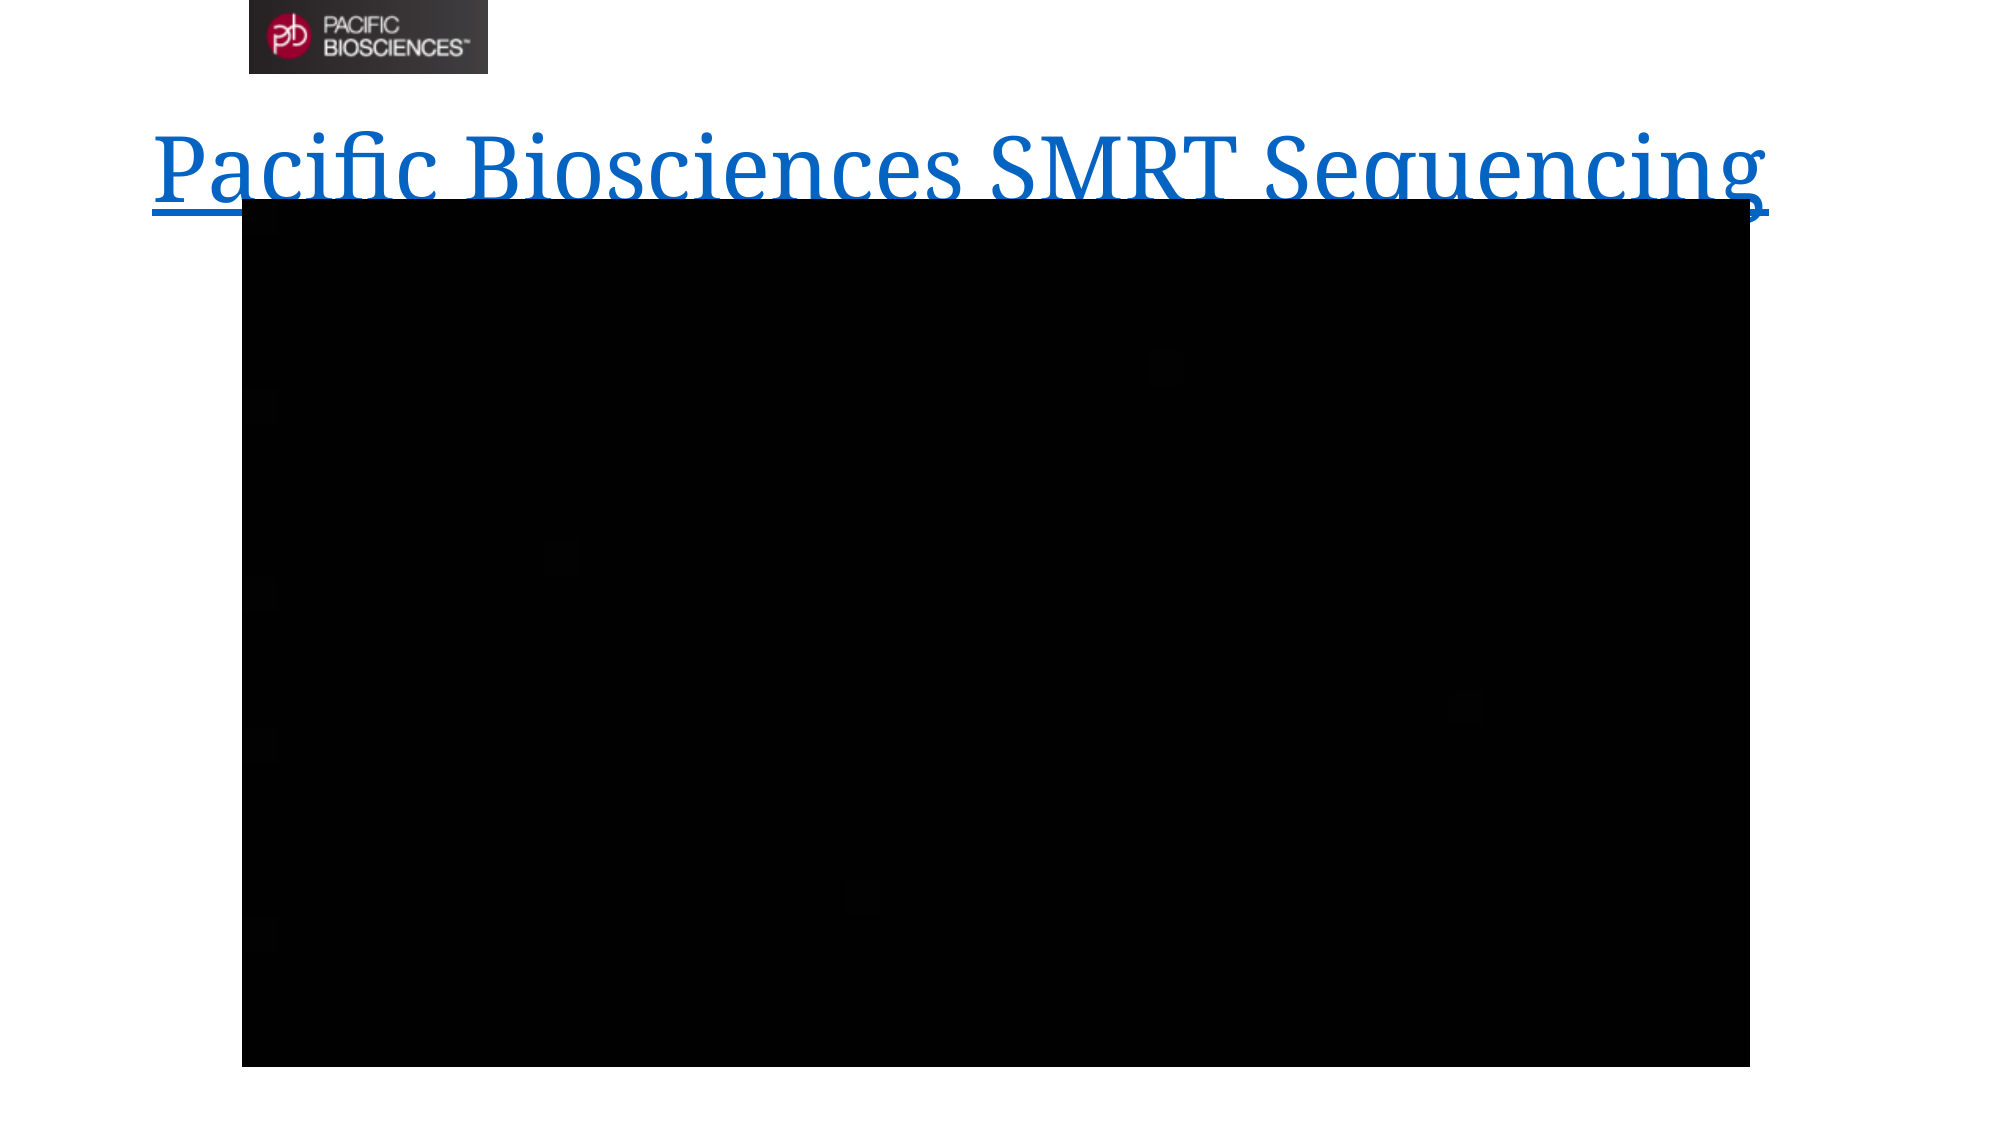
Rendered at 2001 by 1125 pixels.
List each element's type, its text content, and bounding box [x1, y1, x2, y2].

picture [242, 199, 1750, 1067]
title Pacific Biosciences SMRT Sequencing [137, 59, 1863, 278]
picture [249, 0, 488, 74]
